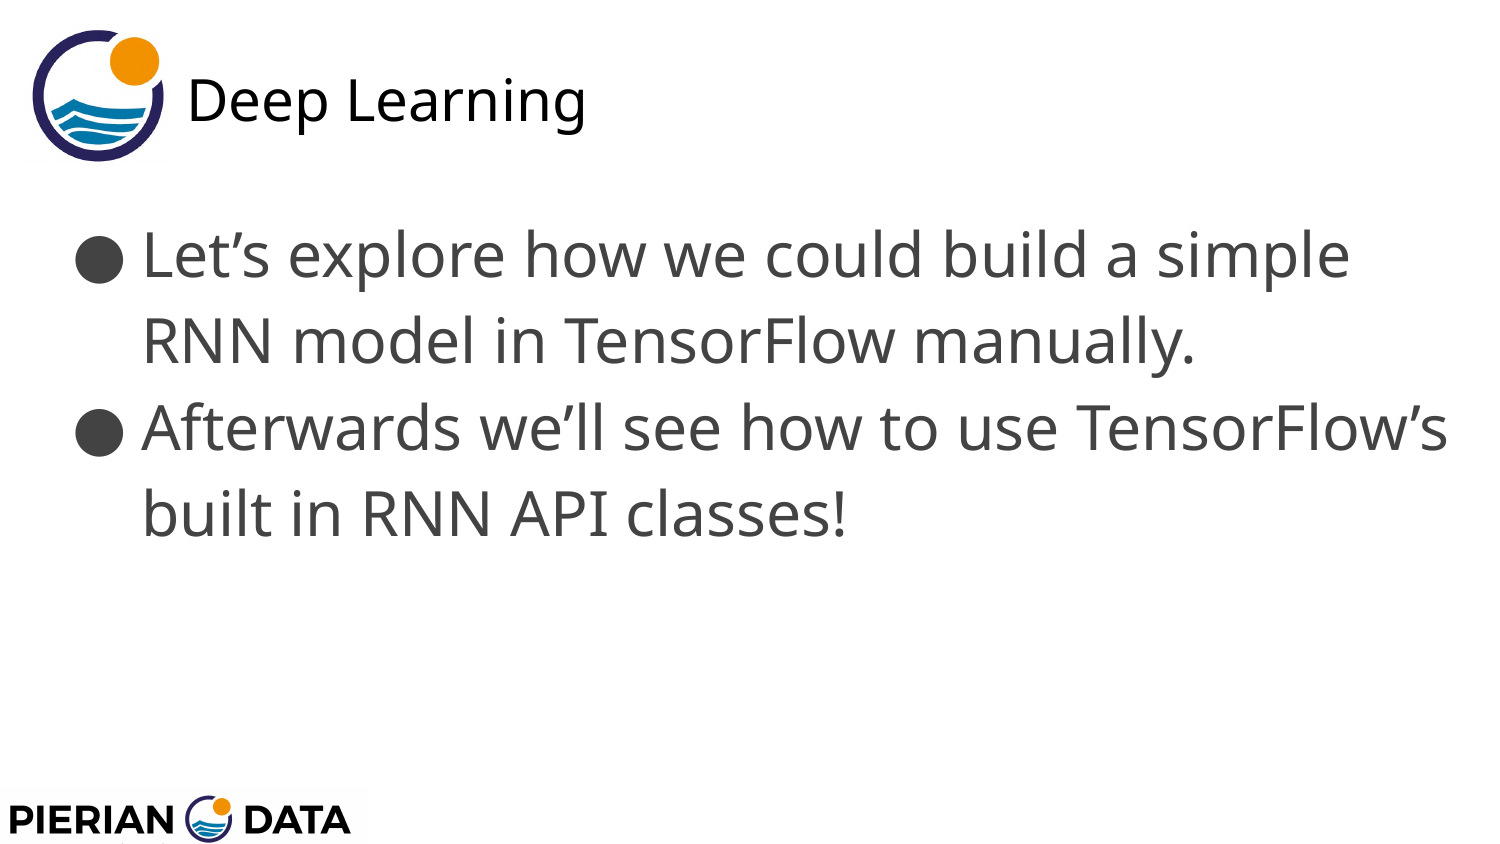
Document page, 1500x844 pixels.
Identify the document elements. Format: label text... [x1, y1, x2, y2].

title Deep Learning [176, 48, 1449, 143]
list Let’s explore how we could build a simple RNN model in TensorFlow manually. Afterwards we’ll see how to use TensorFlow’s built in RNN API classes! [51, 189, 1480, 750]
picture [24, 24, 172, 167]
picture [0, 787, 368, 844]
